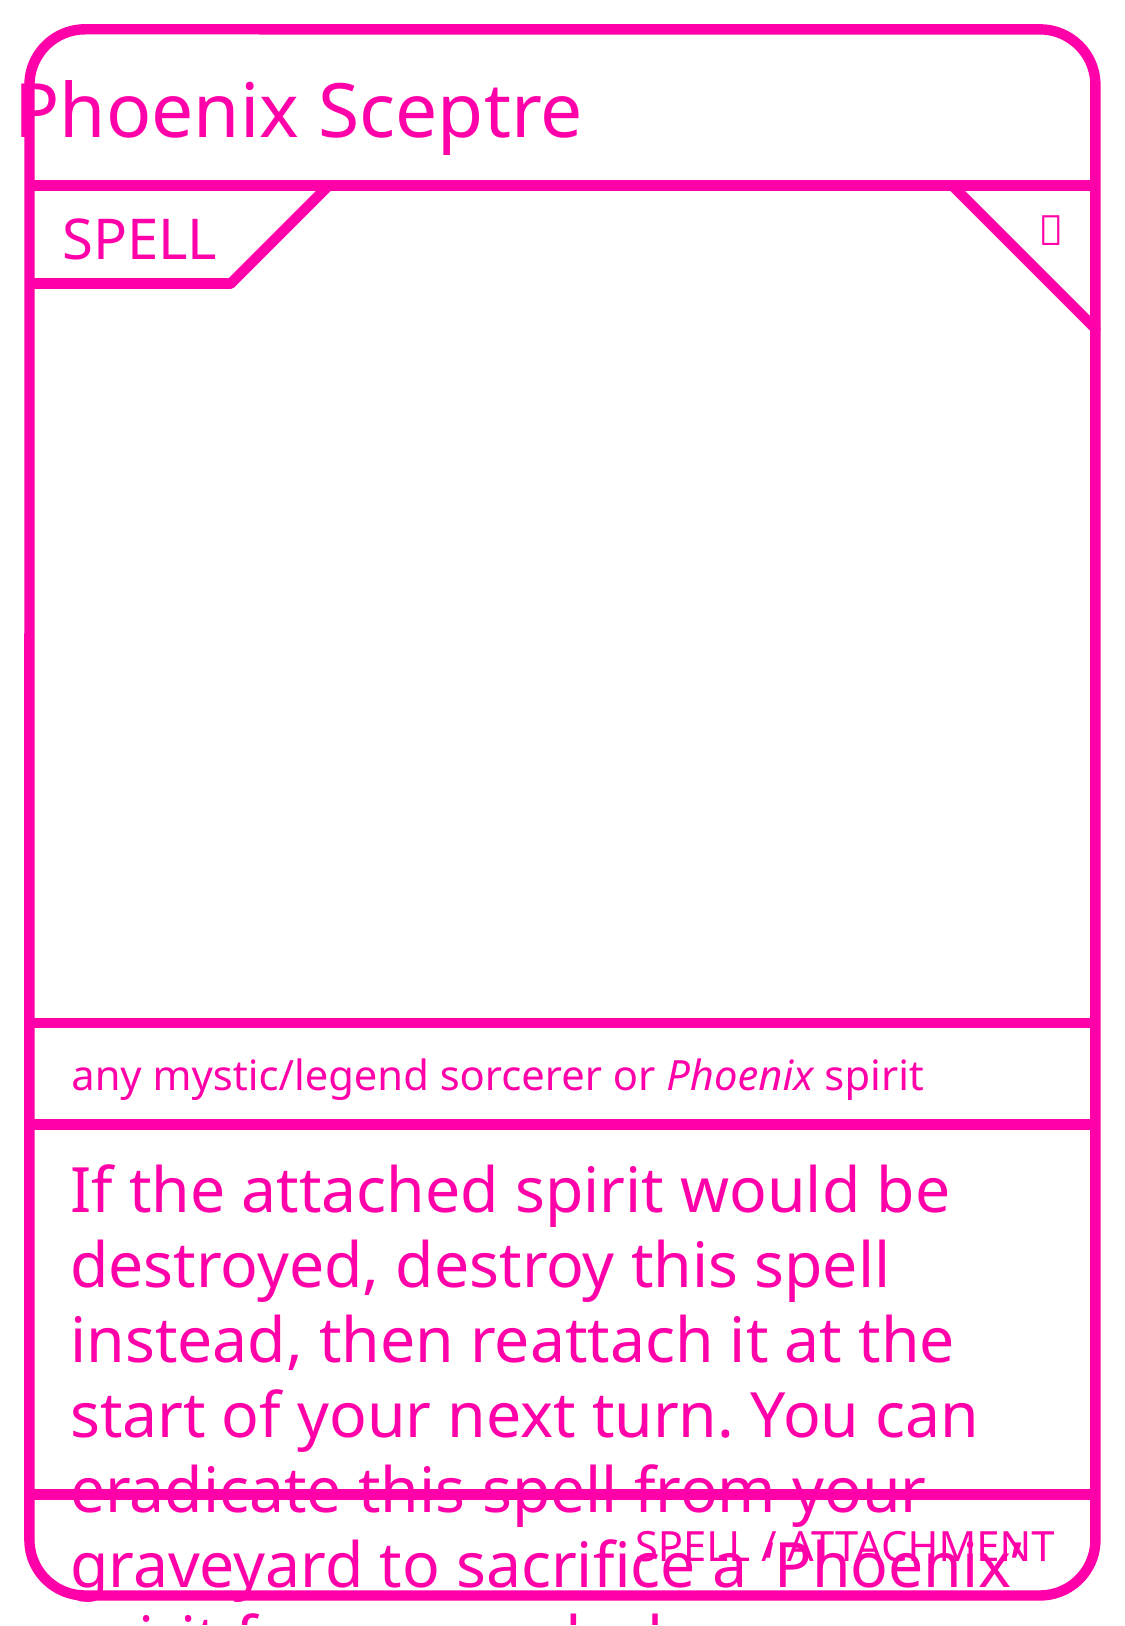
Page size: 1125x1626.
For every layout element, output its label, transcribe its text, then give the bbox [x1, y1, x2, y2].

text_box Phoenix Sceptre [2, 50, 595, 165]
text_box [28, 28, 1097, 321]
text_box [230, 185, 329, 284]
text_box any mystic/legend sorcerer or Phoenix spirit [30, 1023, 1097, 1124]
text_box [28, 191, 1097, 1549]
text_box [0, 0, 1125, 1625]
text_box SPELL [26, 185, 230, 283]
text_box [952, 185, 1096, 329]
text_box If the attached spirit would be destroyed, destroy this spell instead, then reattach it at the start of your next turn. You can eradicate this spell from your graveyard to sacrifice a ‘Phoenix’ spirit from your deck. [29, 1125, 1096, 1494]
text_box If the attached spirit would be destroyed, destroy this spell instead, then reattach it at the start of your next turn. You can eradicate this spell from your graveyard to sacrifice a ‘Phoenix’ spirit from your deck. [29, 1495, 1096, 1625]
